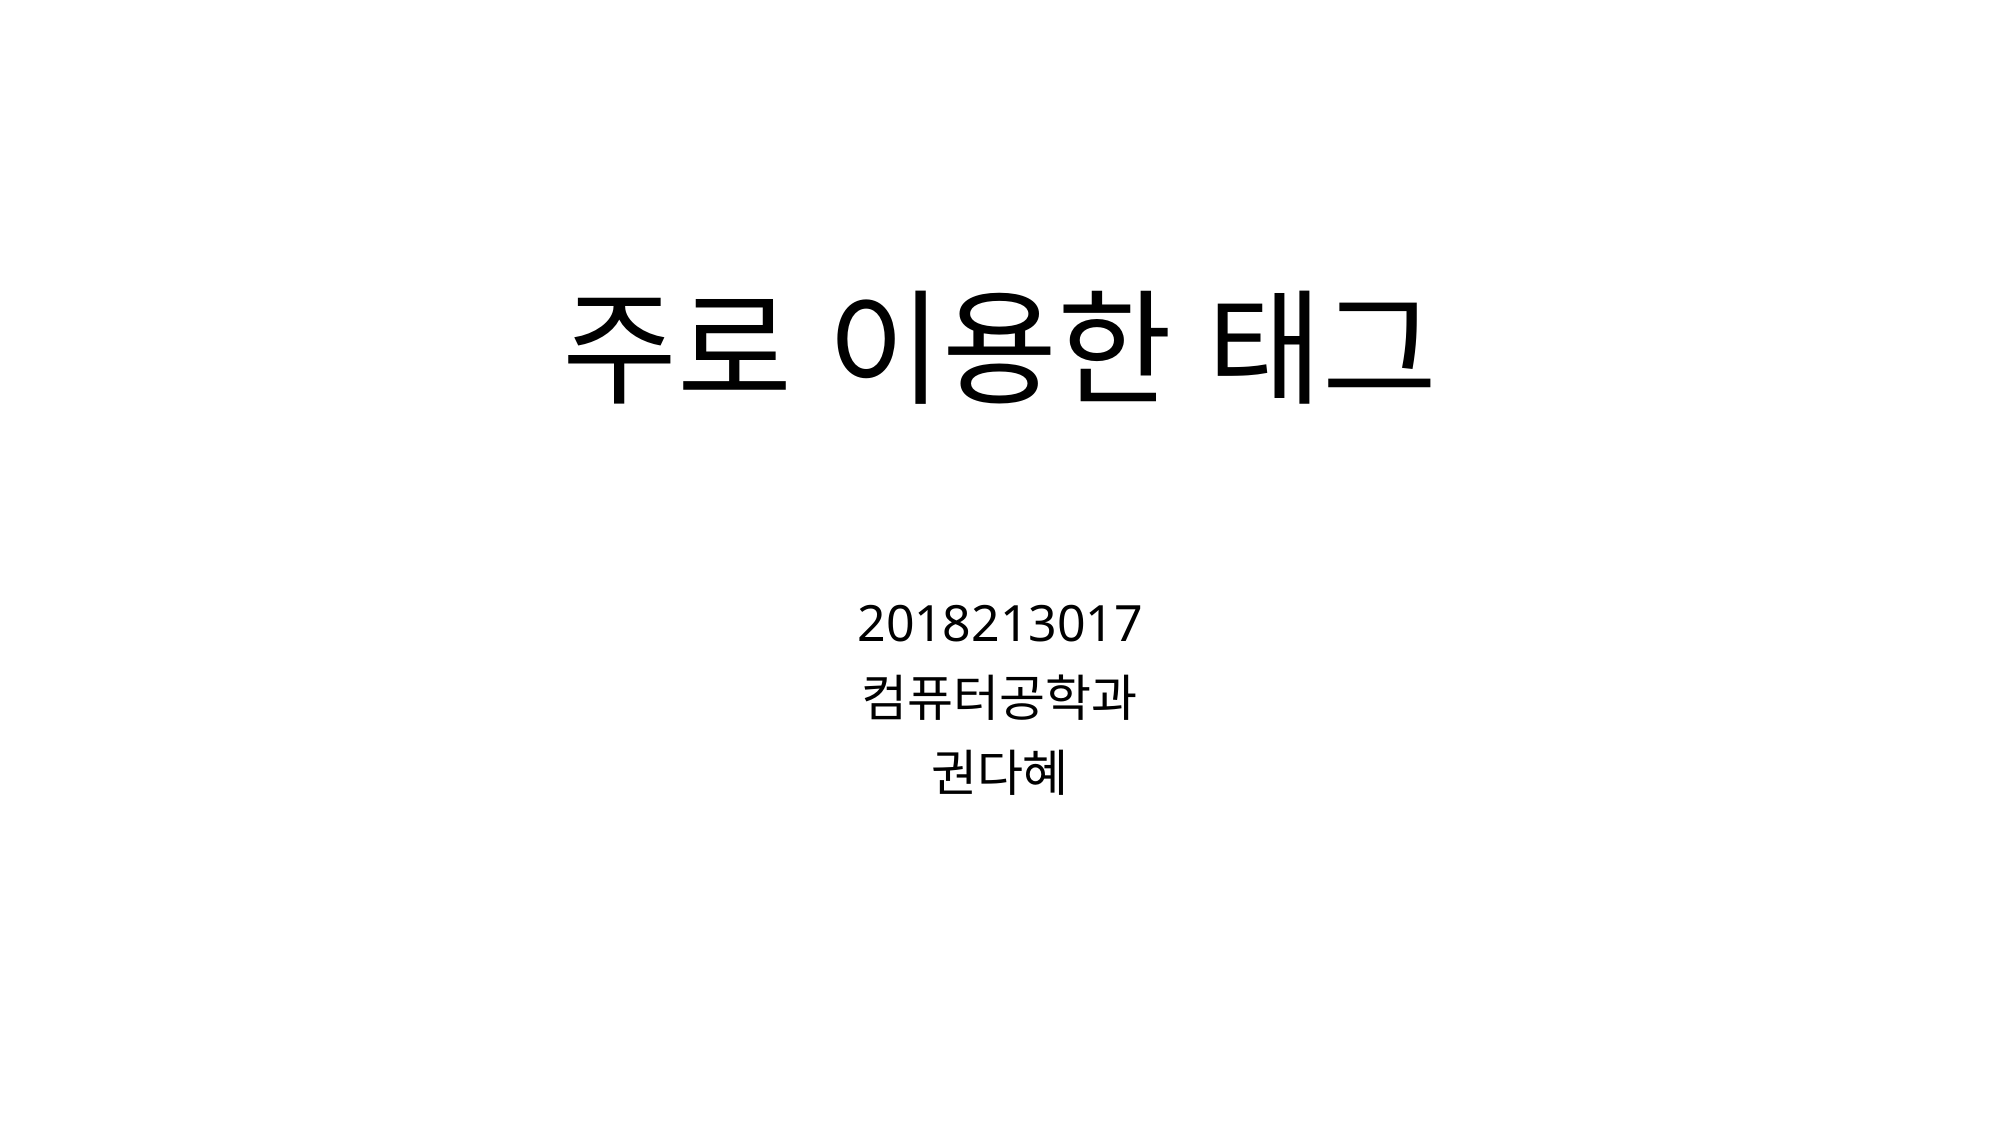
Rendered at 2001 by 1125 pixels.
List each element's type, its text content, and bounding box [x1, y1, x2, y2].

subtitle 2018213017 컴퓨터공학과 권다혜 [249, 590, 1750, 863]
title 주로 이용한 태그 [249, 215, 1750, 429]
